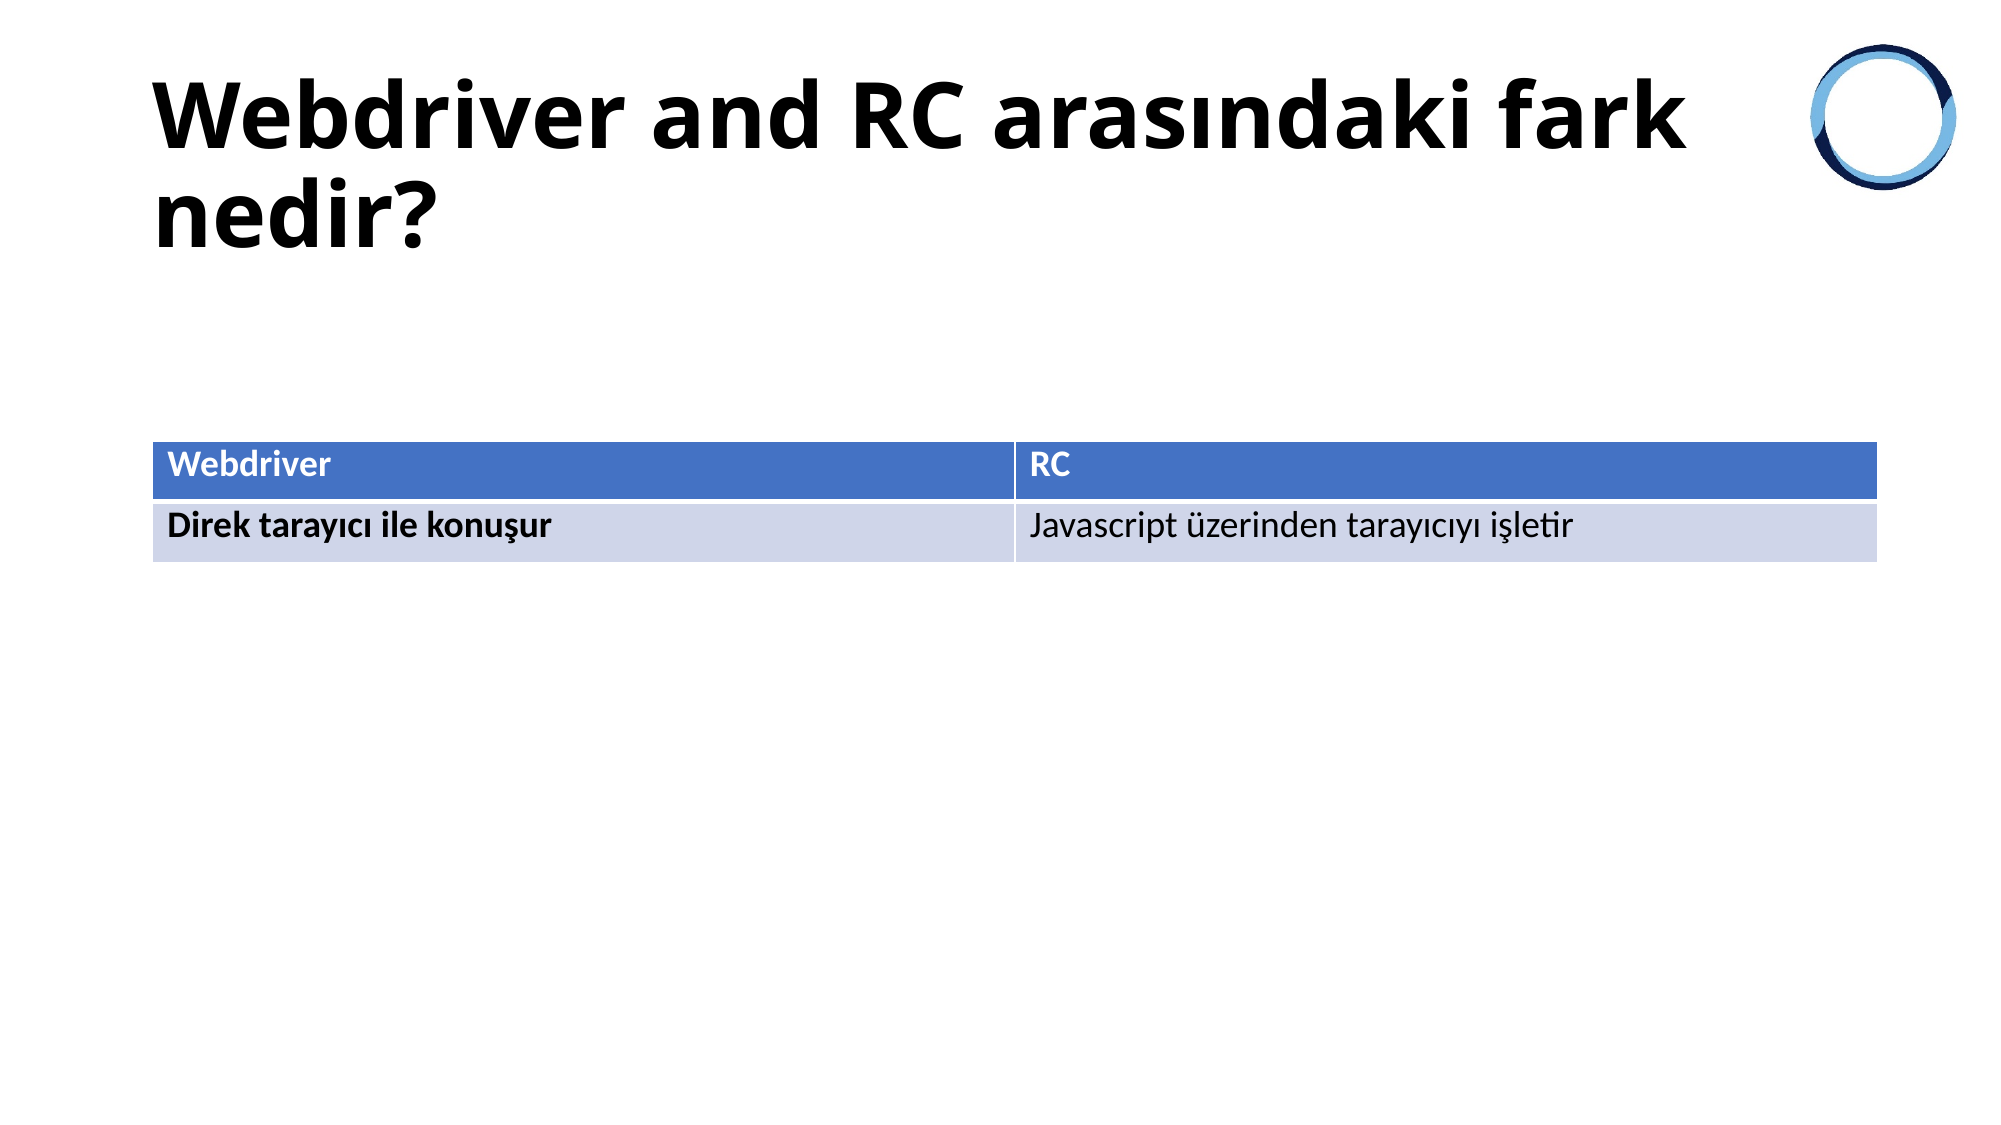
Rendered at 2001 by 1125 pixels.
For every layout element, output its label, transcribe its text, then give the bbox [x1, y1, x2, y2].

table_cell Javascript üzerinden tarayıcıyı işletir [1016, 504, 1877, 562]
picture [1799, 33, 1967, 201]
table_header Webdriver [153, 442, 1014, 499]
table_cell Direk tarayıcı ile konuşur [153, 504, 1014, 562]
title Webdriver and RC arasındaki fark nedir? [137, 59, 1863, 278]
table_header RC [1016, 442, 1877, 499]
